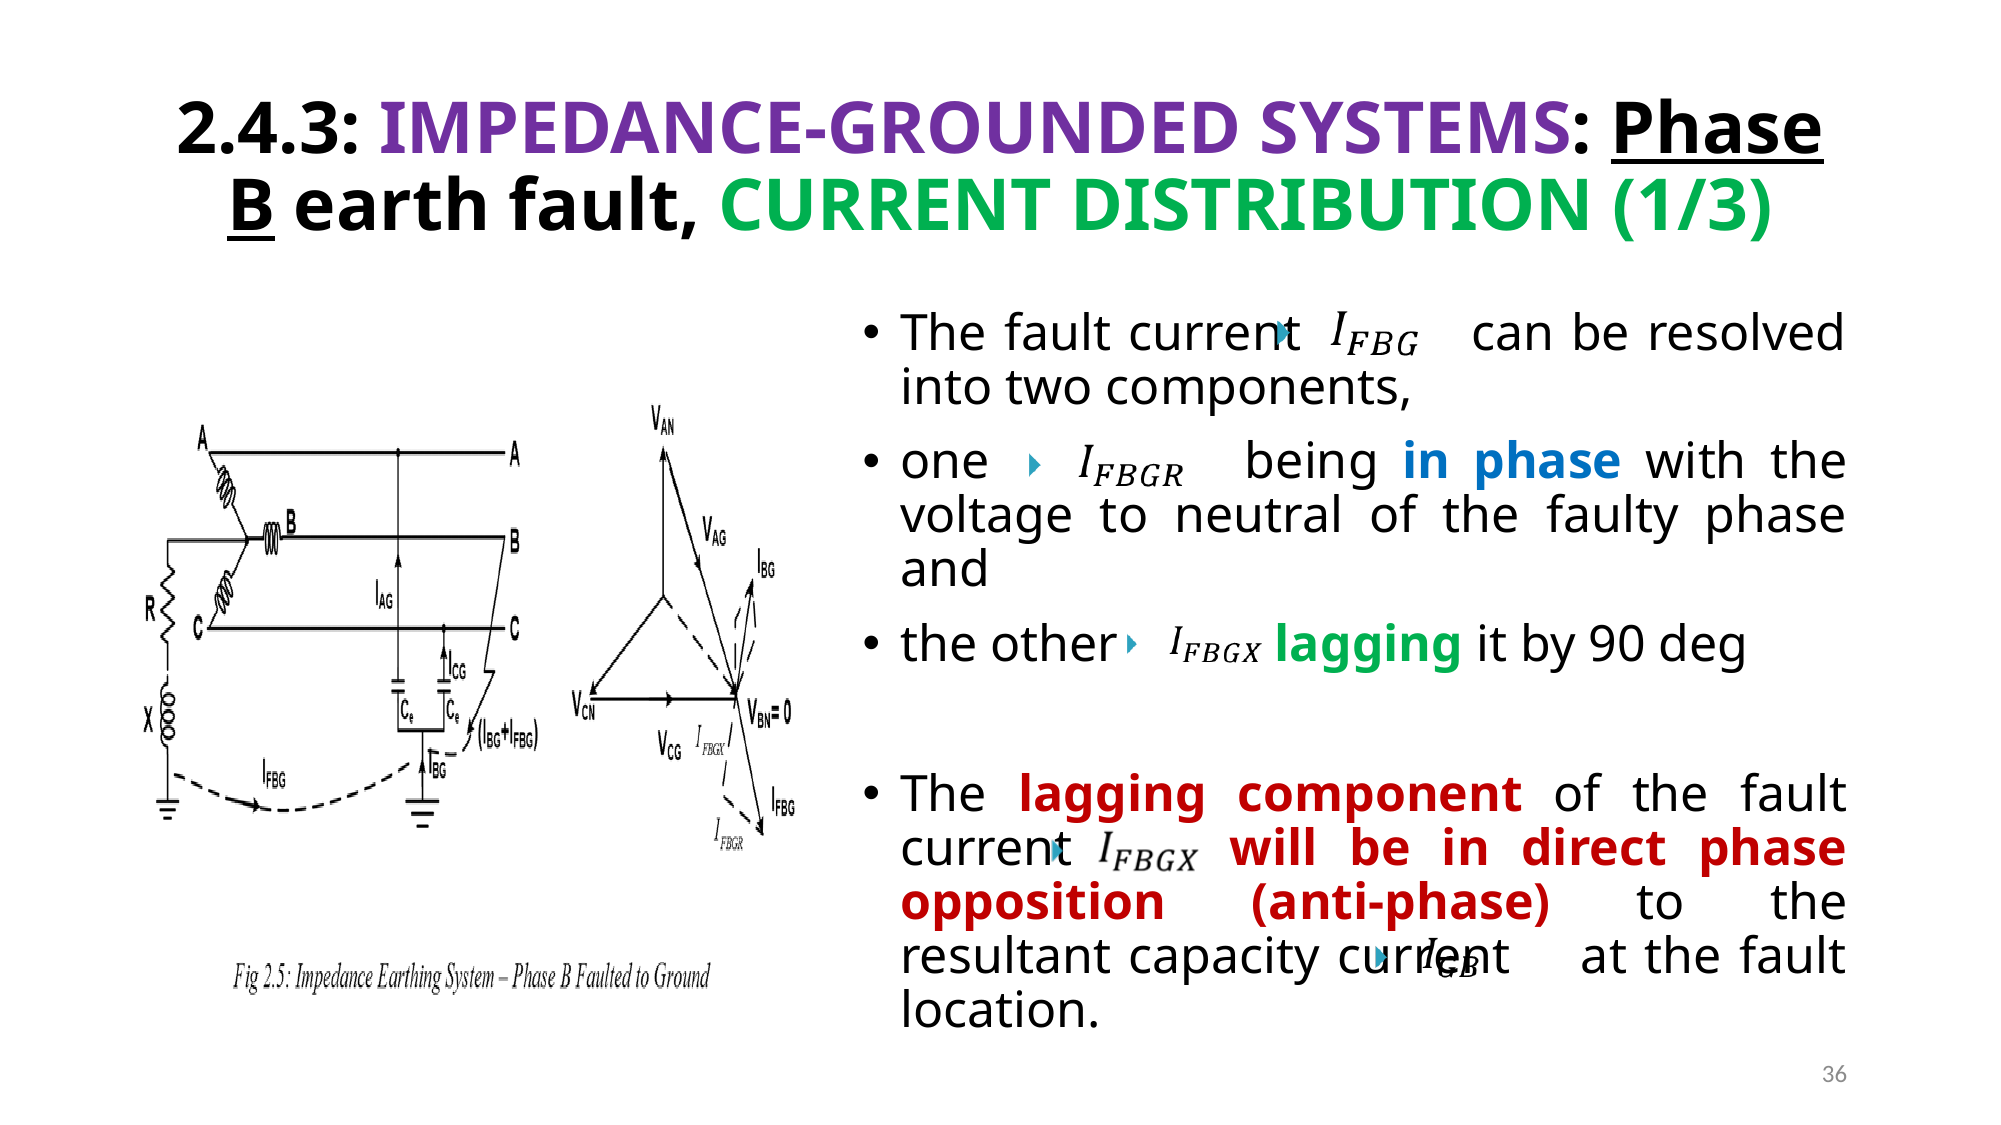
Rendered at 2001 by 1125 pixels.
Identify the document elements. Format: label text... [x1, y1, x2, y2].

picture [1354, 929, 1493, 992]
list The fault current can be resolved into two components, one being in phase with the voltage to neutral of the faulty phase and the other lagging it by 90 deg The lagging component of the fault current will be in direct phase opposition (anti-phase) to the resultant capacity current at the fault location. [847, 299, 1863, 1066]
slide_number 36 [1412, 1042, 1863, 1103]
picture [1254, 301, 1431, 372]
picture [1007, 435, 1195, 502]
title 2.4.3: IMPEDANCE-GROUNDED SYSTEMS: Phase B earth fault, CURRENT DISTRIBUTION (1/3) [137, 59, 1863, 278]
picture [1032, 823, 1209, 886]
picture [1108, 618, 1271, 676]
picture [137, 299, 806, 1043]
